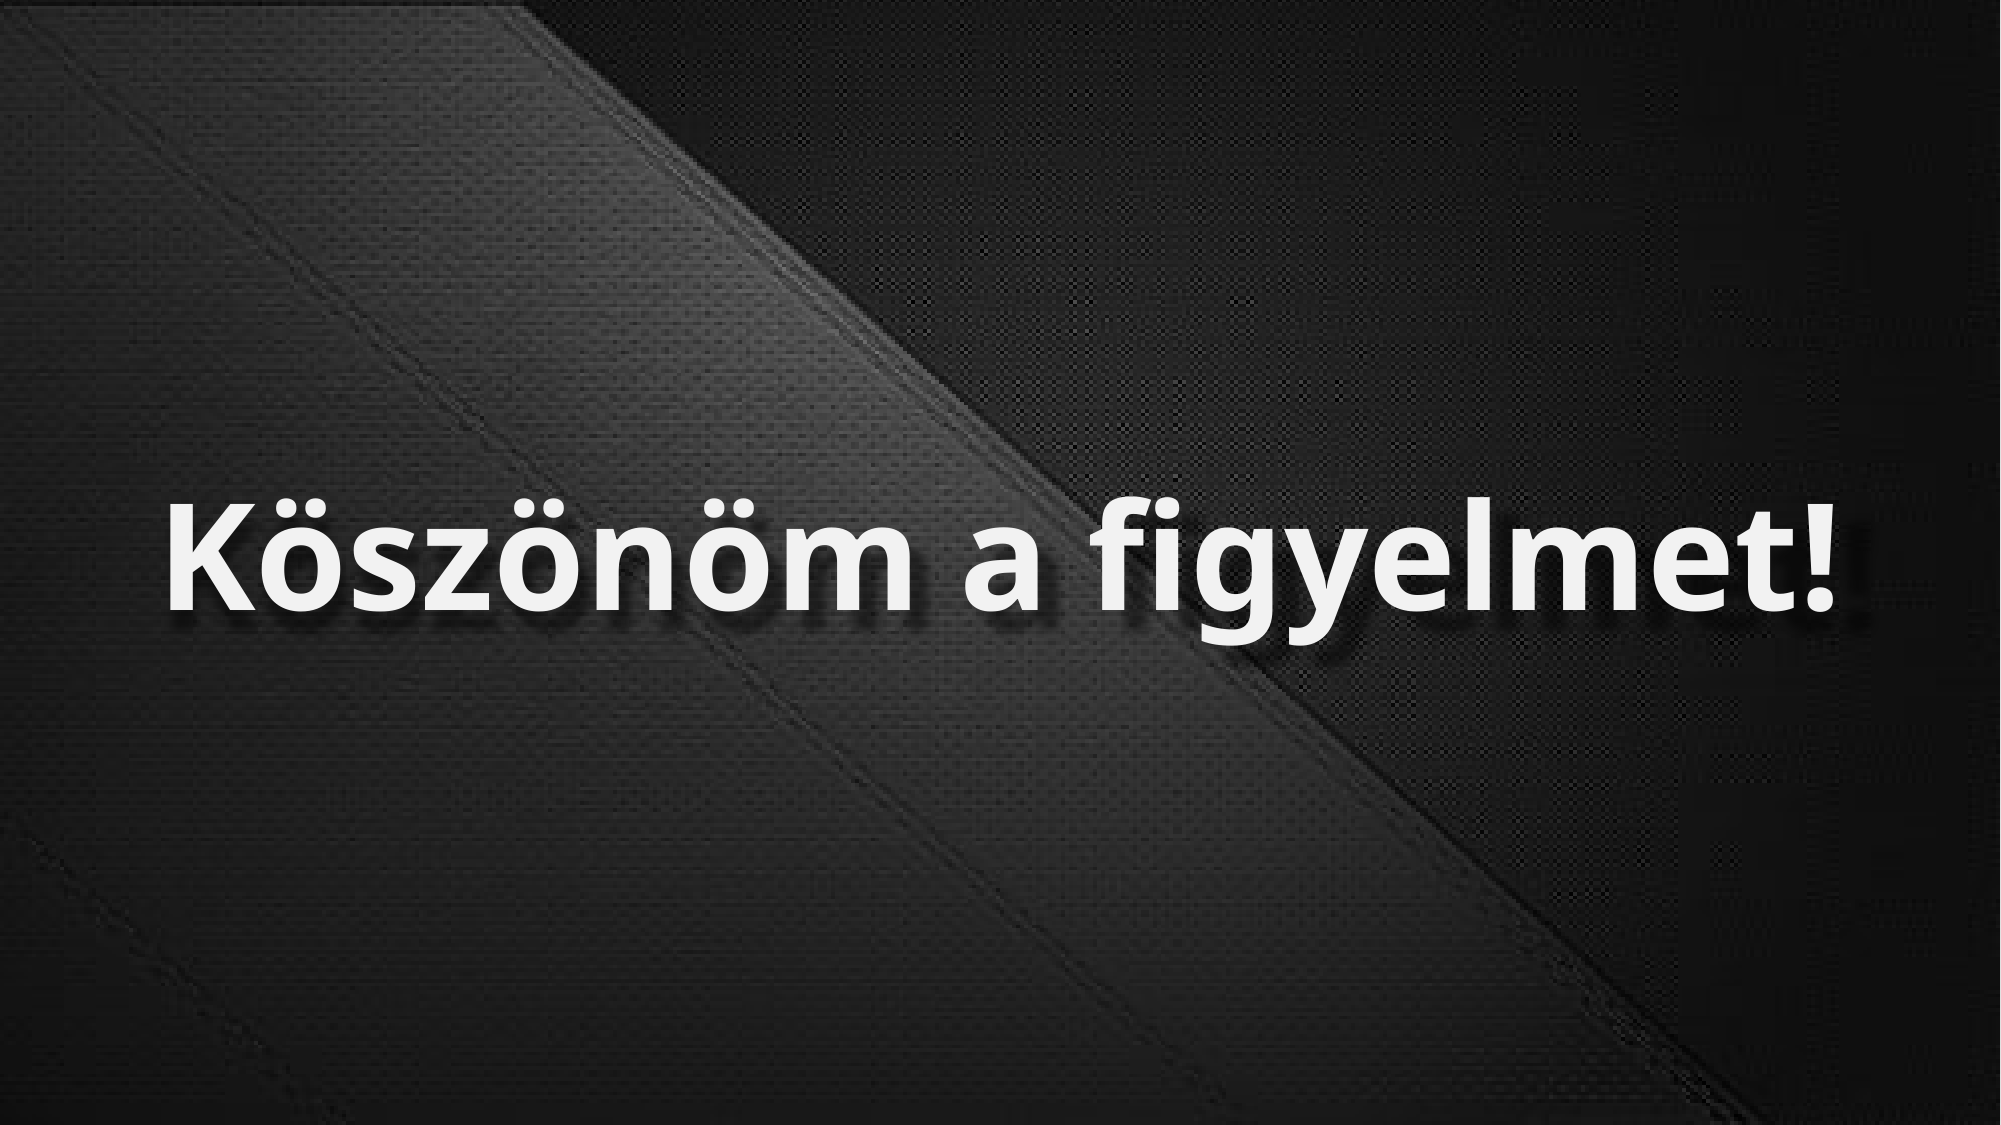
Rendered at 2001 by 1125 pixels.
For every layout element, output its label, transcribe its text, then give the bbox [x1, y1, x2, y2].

picture [0, 0, 2001, 1125]
title Köszönöm a figyelmet! [137, 453, 1863, 672]
